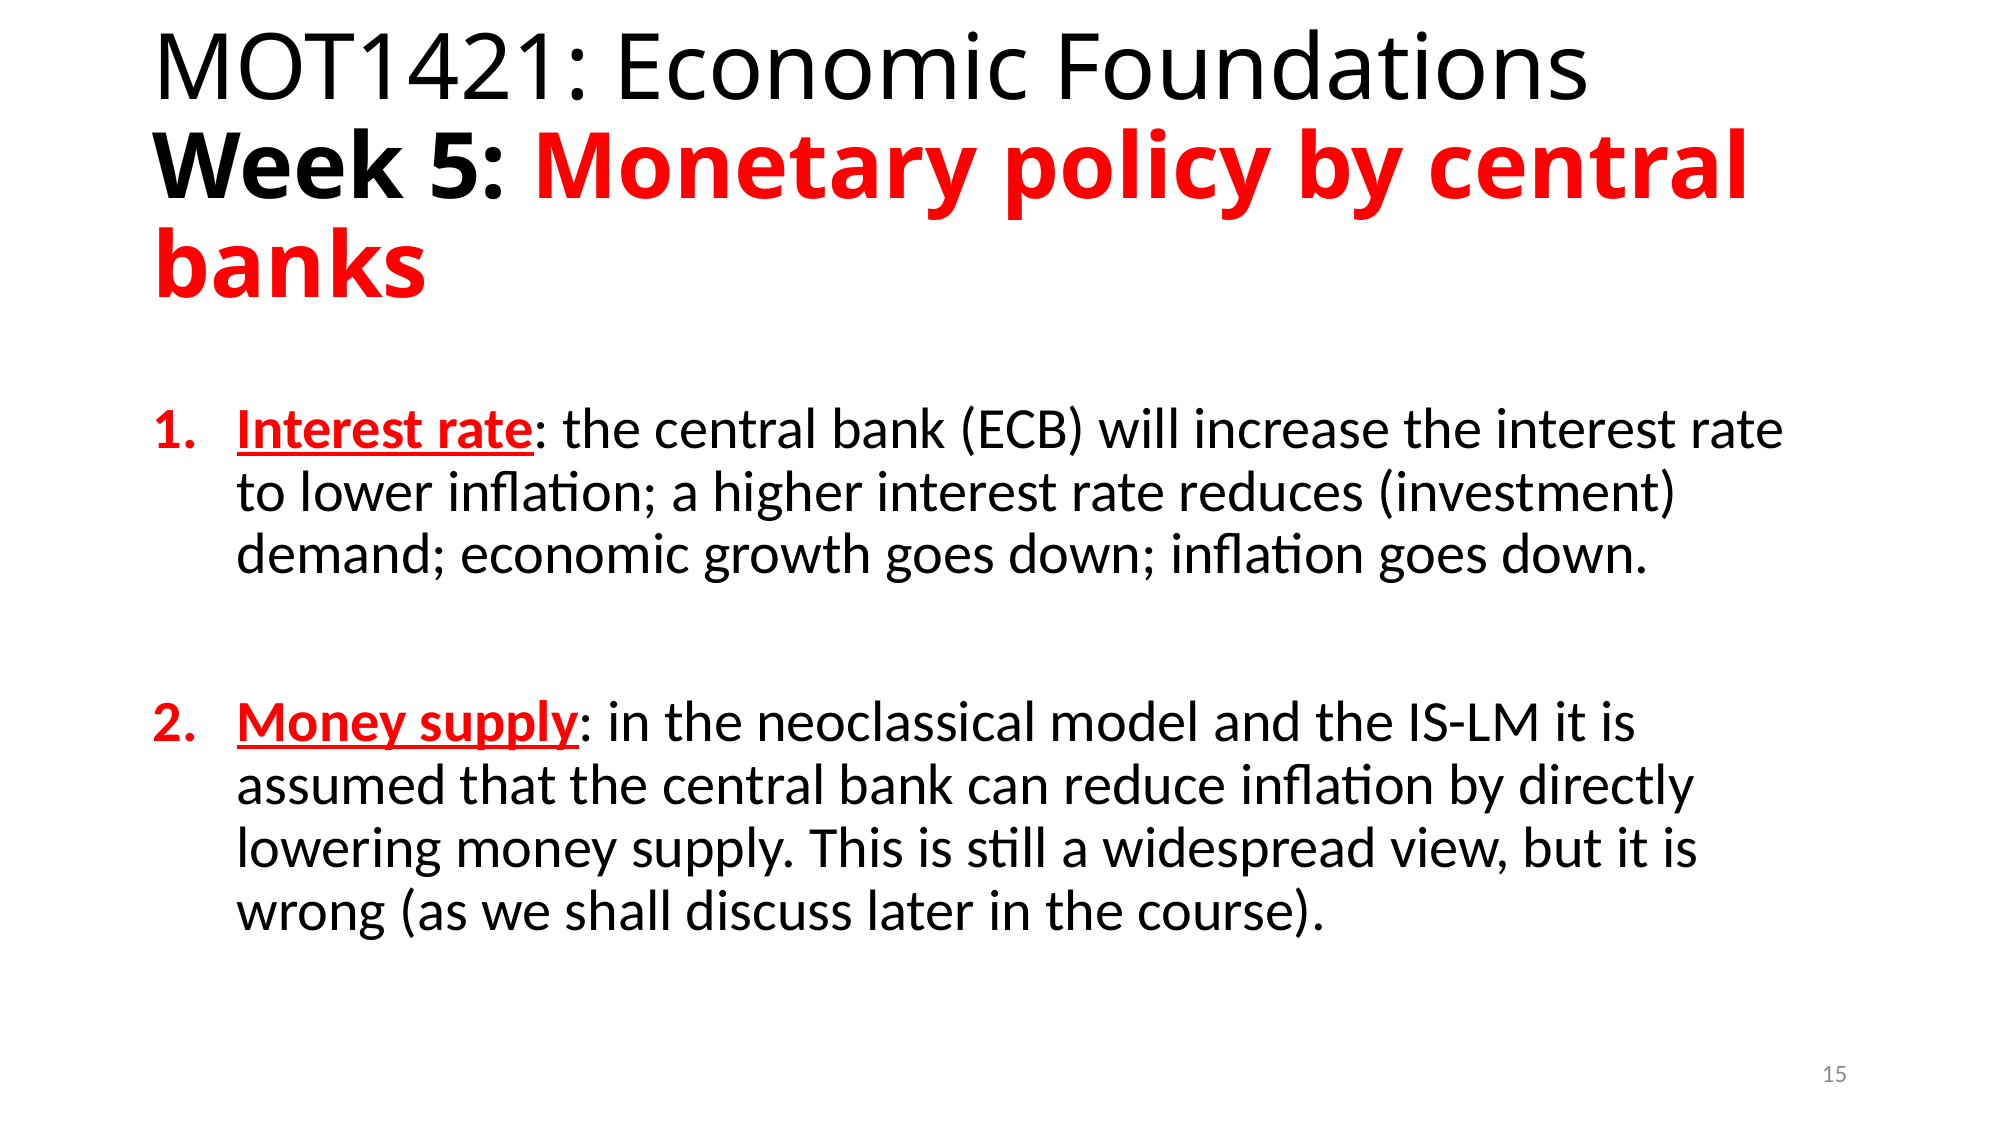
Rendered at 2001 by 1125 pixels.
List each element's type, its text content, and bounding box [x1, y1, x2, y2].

slide_number 15 [1412, 1042, 1863, 1103]
list Interest rate: the central bank (ECB) will increase the interest rate to lower inflation; a higher interest rate reduces (investment) demand; economic growth goes down; inflation goes down. Money supply: in the neoclassical model and the IS-LM it is assumed that the central bank can reduce inflation by directly lowering money supply. This is still a widespread view, but it is wrong (as we shall discuss later in the course). [137, 299, 1863, 1014]
title MOT1421: Economic Foundations Week 5: Monetary policy by central banks [137, 59, 1863, 278]
